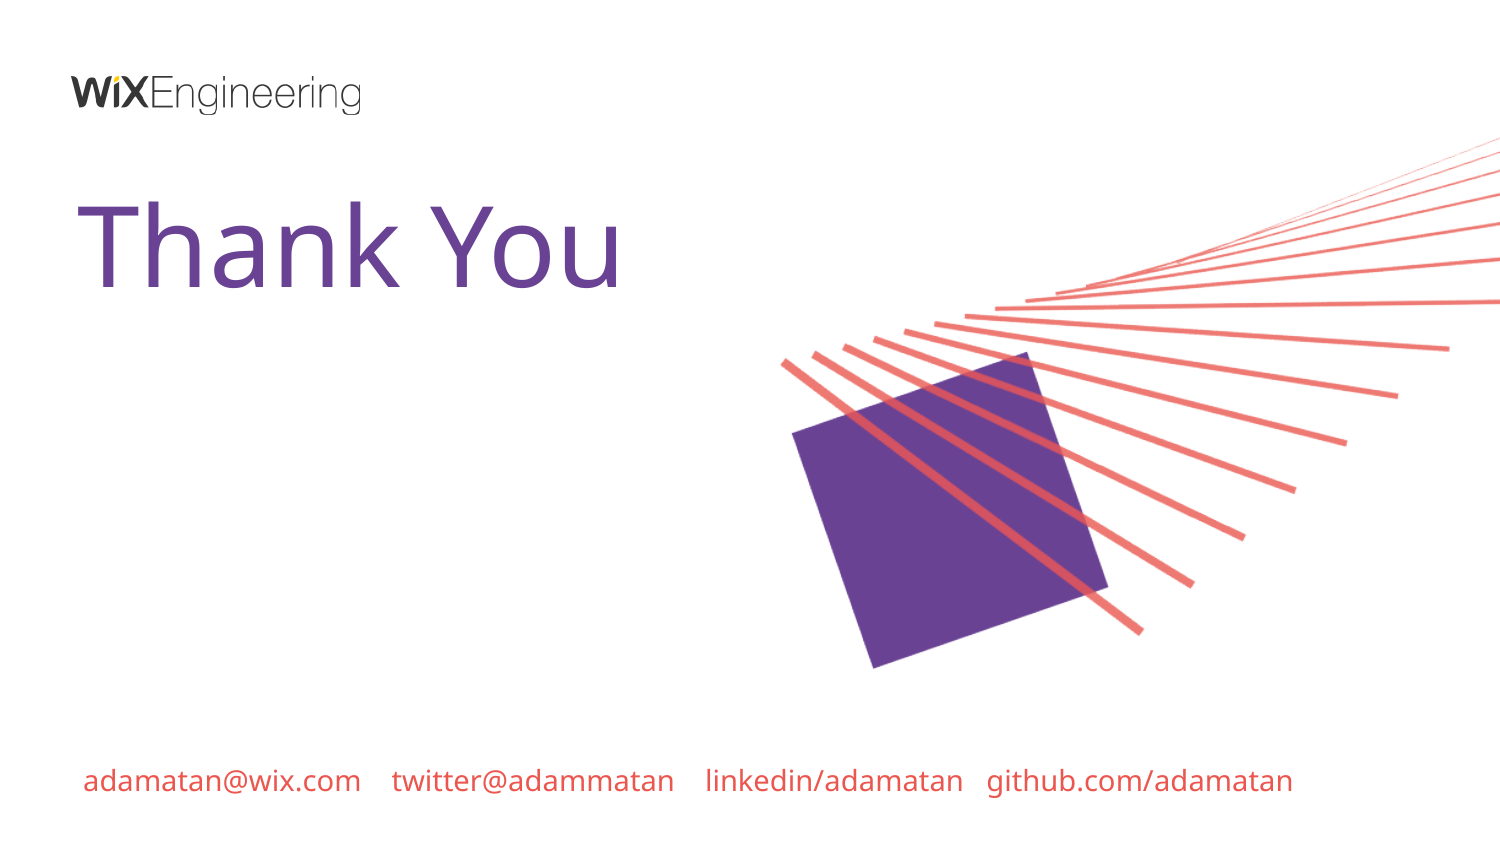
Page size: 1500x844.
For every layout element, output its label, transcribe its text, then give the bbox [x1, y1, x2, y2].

picture [664, 0, 1500, 844]
text_box Thank You [62, 76, 750, 408]
picture [62, 64, 386, 124]
text_box adamatan@wix.com twitter@adammatan linkedin/adamatan github.com/adamatan [68, 734, 1318, 826]
